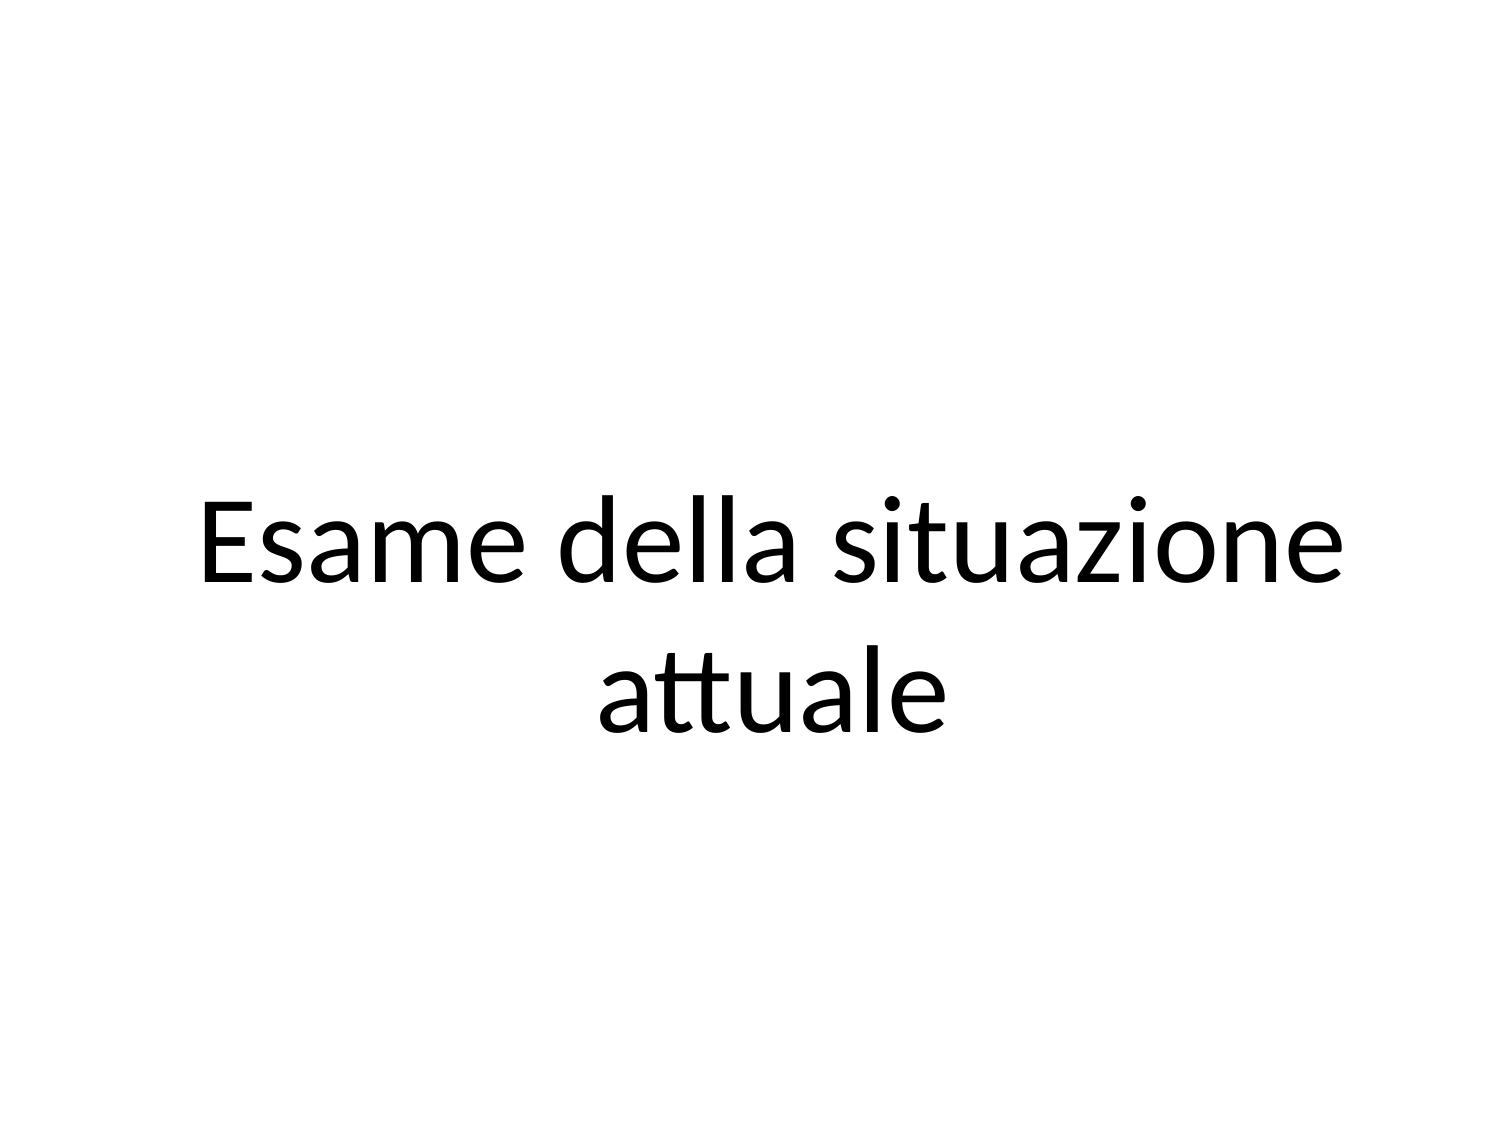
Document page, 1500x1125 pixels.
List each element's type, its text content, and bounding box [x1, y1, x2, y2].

text_box Esame della situazione attuale [127, 450, 1418, 765]
